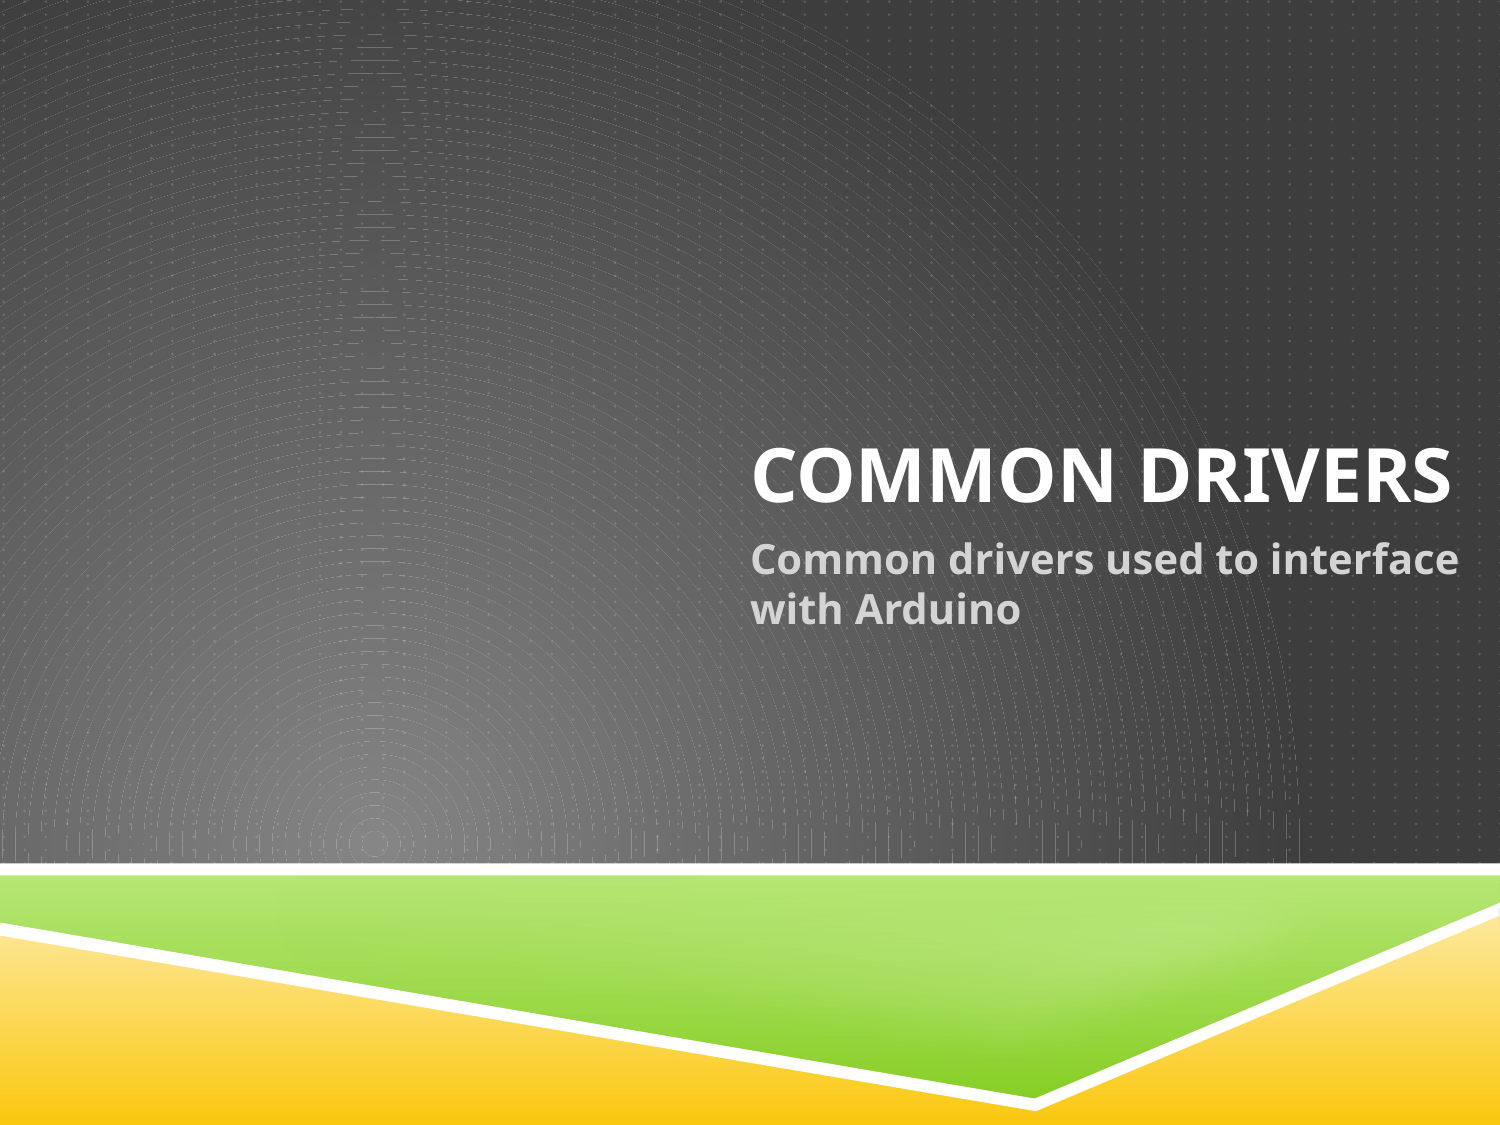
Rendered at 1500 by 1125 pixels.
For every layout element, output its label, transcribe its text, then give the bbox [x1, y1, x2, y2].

subtitle Common drivers used to interface with Arduino [750, 525, 1500, 825]
title Common Drivers [750, 275, 1500, 525]
